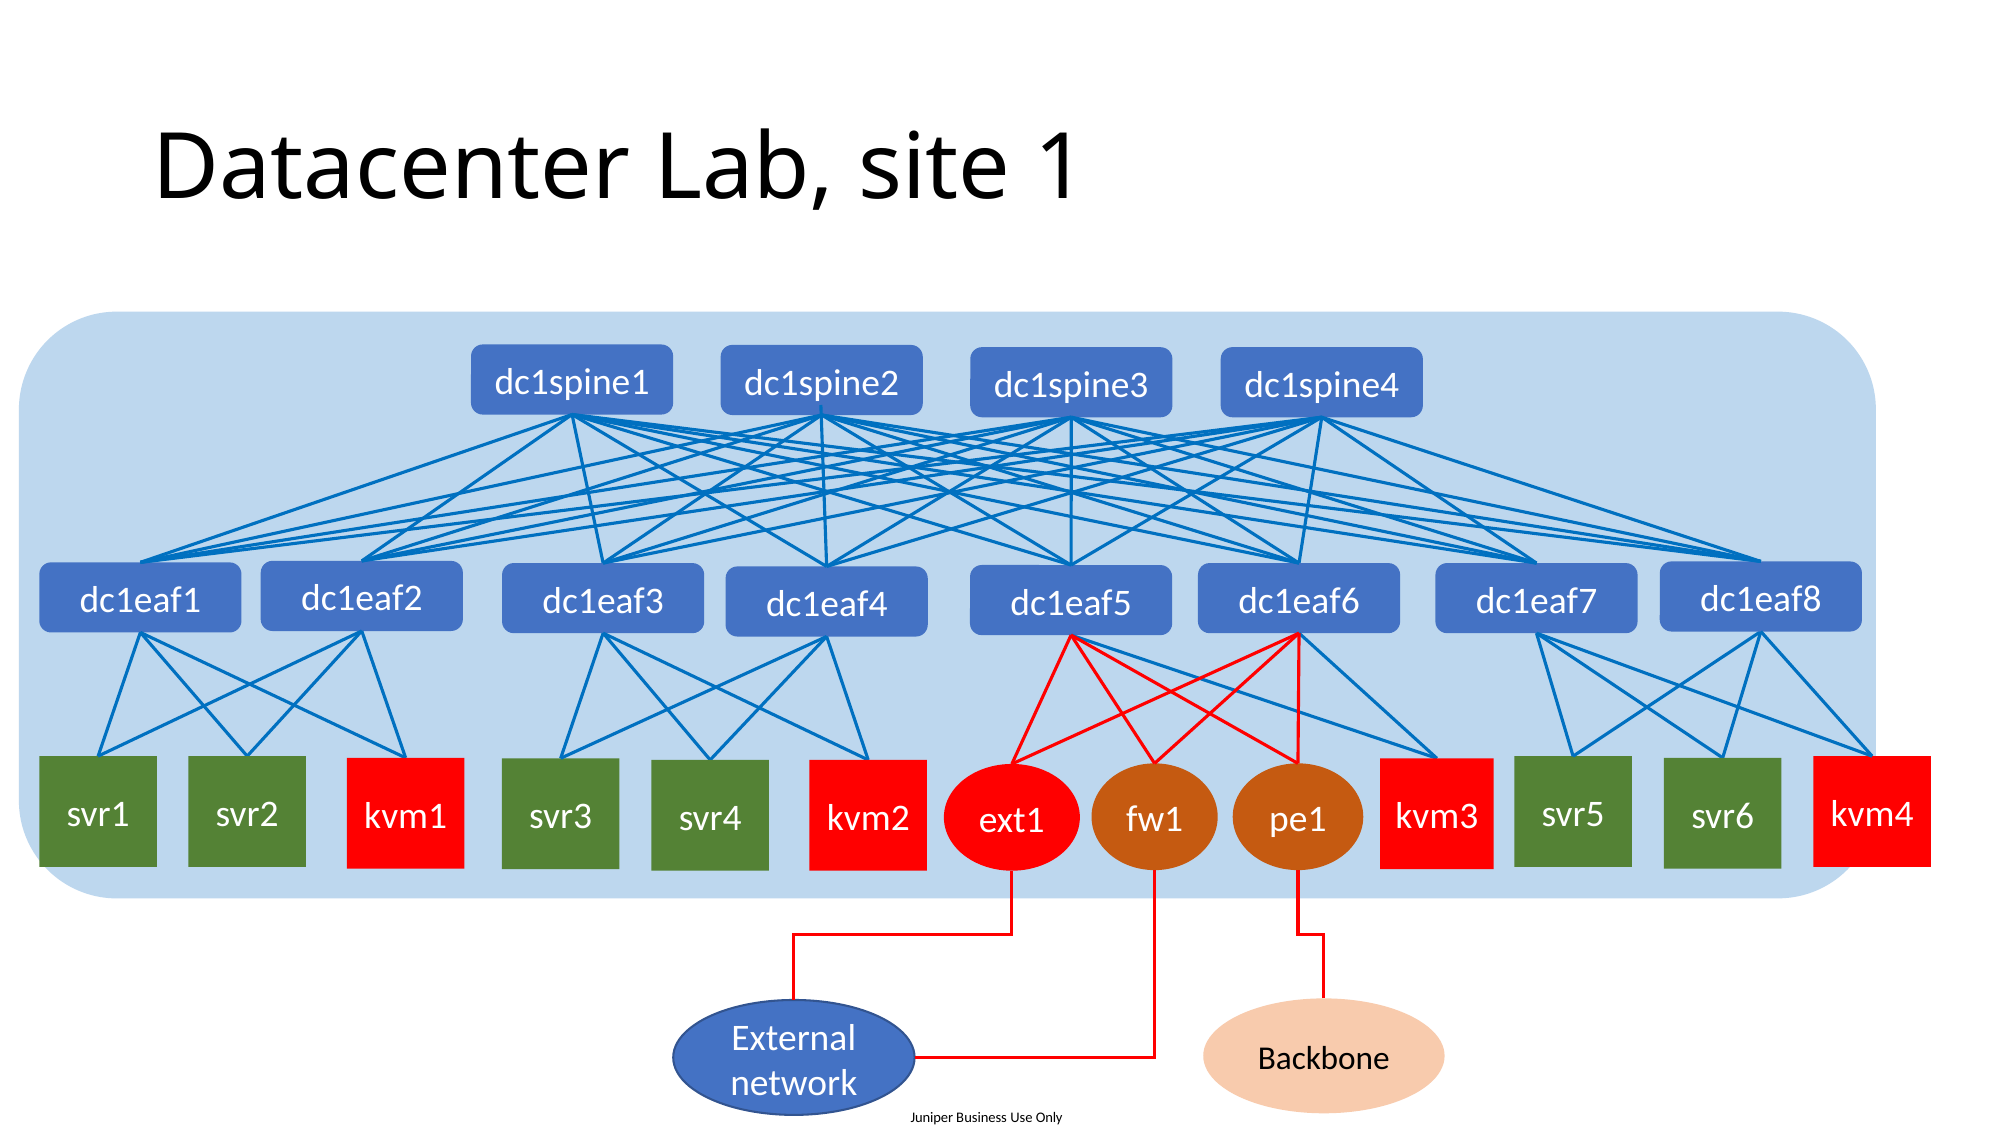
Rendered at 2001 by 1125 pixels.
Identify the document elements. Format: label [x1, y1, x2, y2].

text_box [1202, 997, 1446, 1115]
text_box [1246, 921, 1376, 948]
title [137, 59, 1863, 278]
text_box [17, 310, 1932, 1116]
